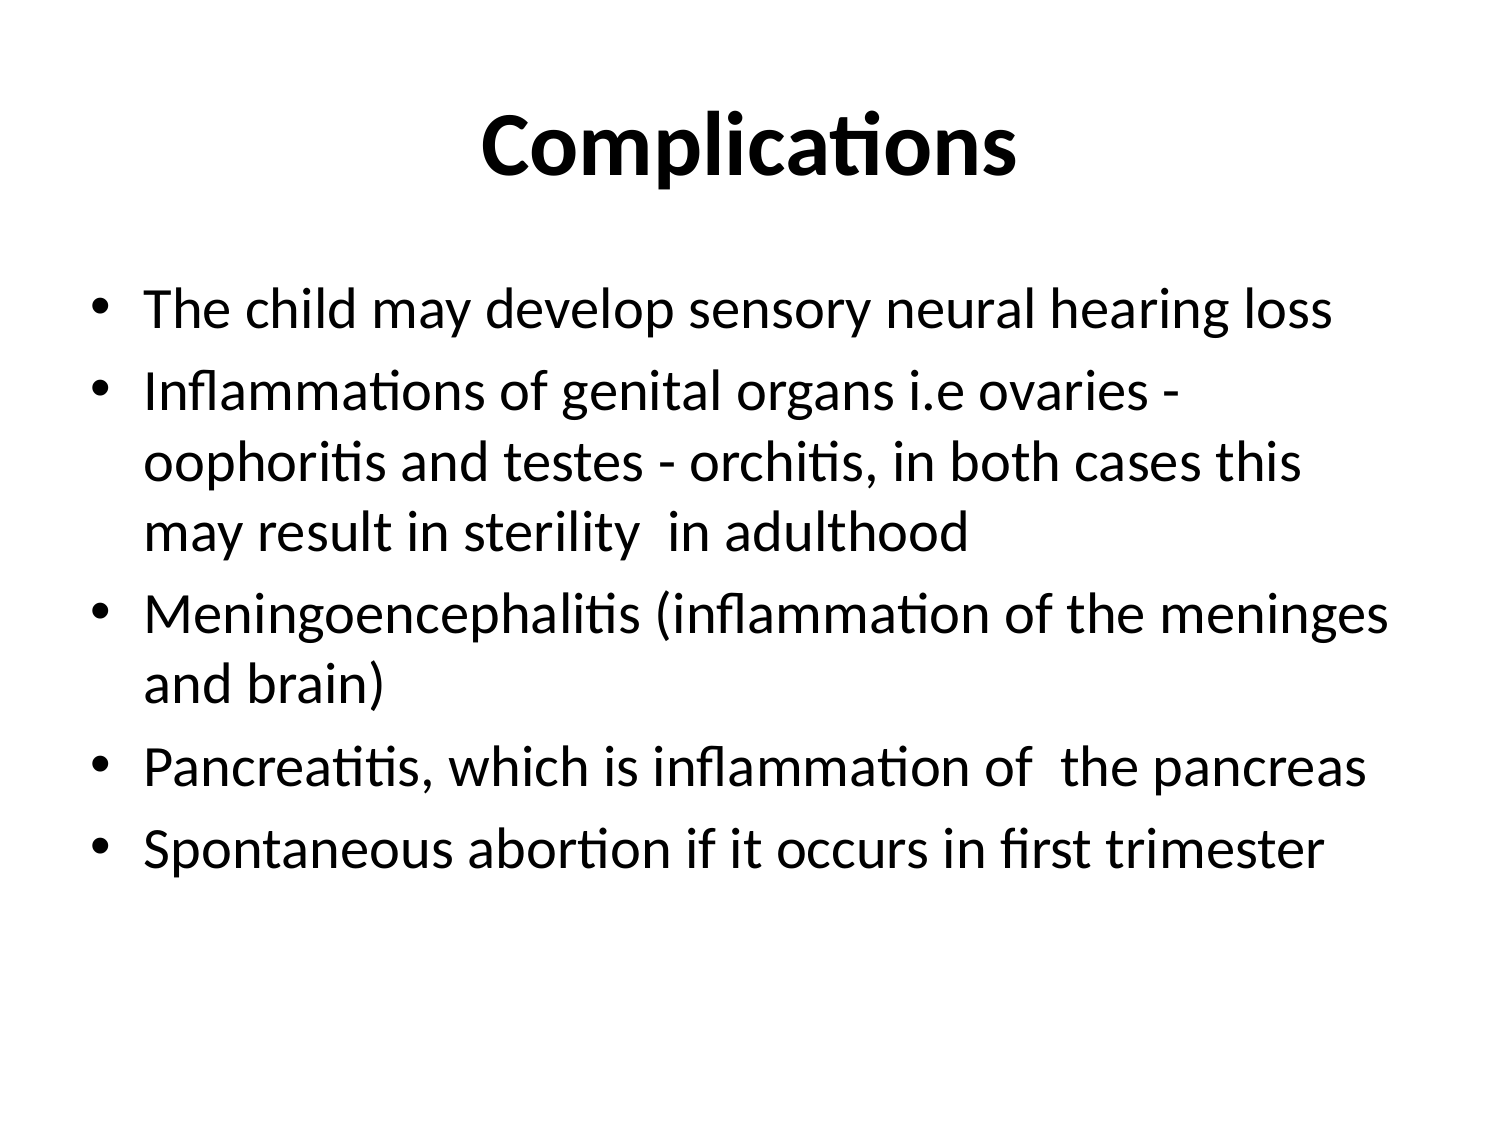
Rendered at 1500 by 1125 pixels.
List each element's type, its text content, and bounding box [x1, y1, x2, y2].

list The child may develop sensory neural hearing loss Inflammations of genital organs i.e ovaries -oophoritis and testes - orchitis, in both cases this may result in sterility in adulthood Meningoencephalitis (inflammation of the meninges and brain) Pancreatitis, which is inflammation of the pancreas Spontaneous abortion if it occurs in first trimester [75, 262, 1425, 1005]
title Complications [75, 45, 1425, 233]
